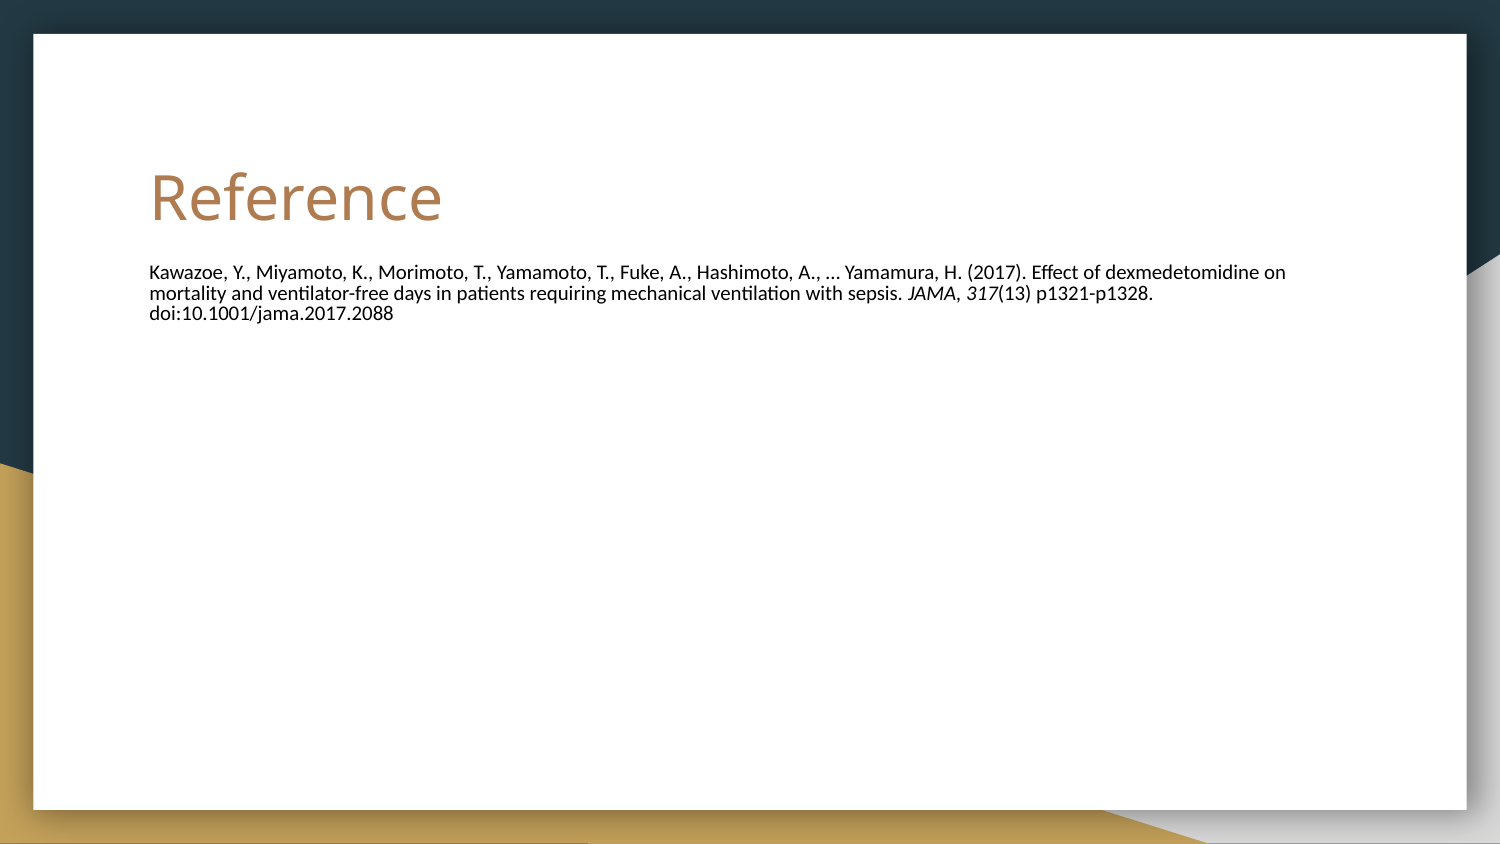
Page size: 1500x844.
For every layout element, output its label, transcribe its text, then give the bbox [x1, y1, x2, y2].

title Reference [134, 138, 1366, 296]
list Kawazoe, Y., Miyamoto, K., Morimoto, T., Yamamoto, T., Fuke, A., Hashimoto, A., … Yamamura, H. (2017). Effect of dexmedetomidine on mortality and ventilator-free days in patients requiring mechanical ventilation with sepsis. JAMA, 317(13) p1321-p1328. doi:10.1001/jama.2017.2088 [134, 296, 1366, 659]
